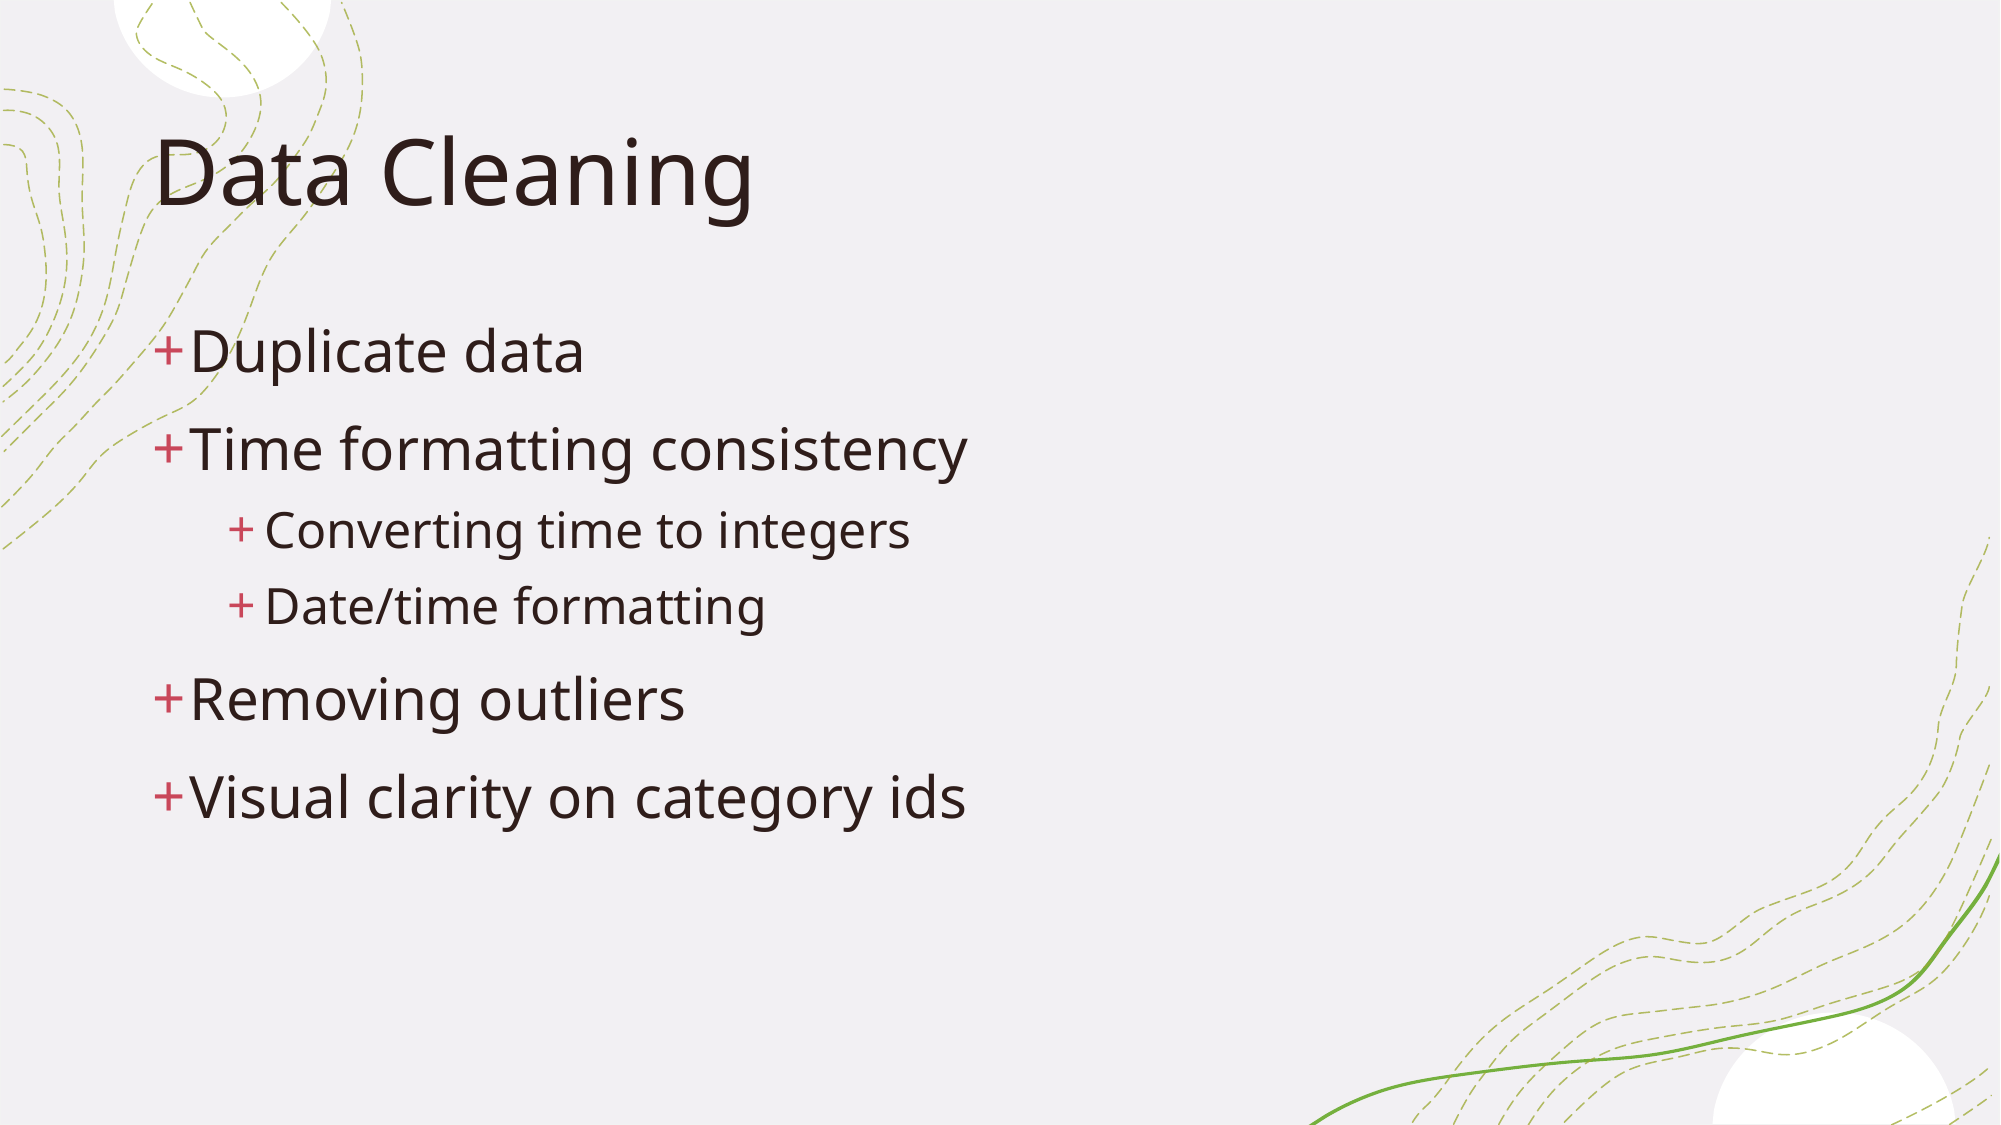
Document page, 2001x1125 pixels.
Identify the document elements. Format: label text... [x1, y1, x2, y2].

list Duplicate data Time formatting consistency Converting time to integers Date/time formatting Removing outliers Visual clarity on category ids [137, 299, 1863, 1014]
title Data Cleaning [137, 59, 1863, 278]
